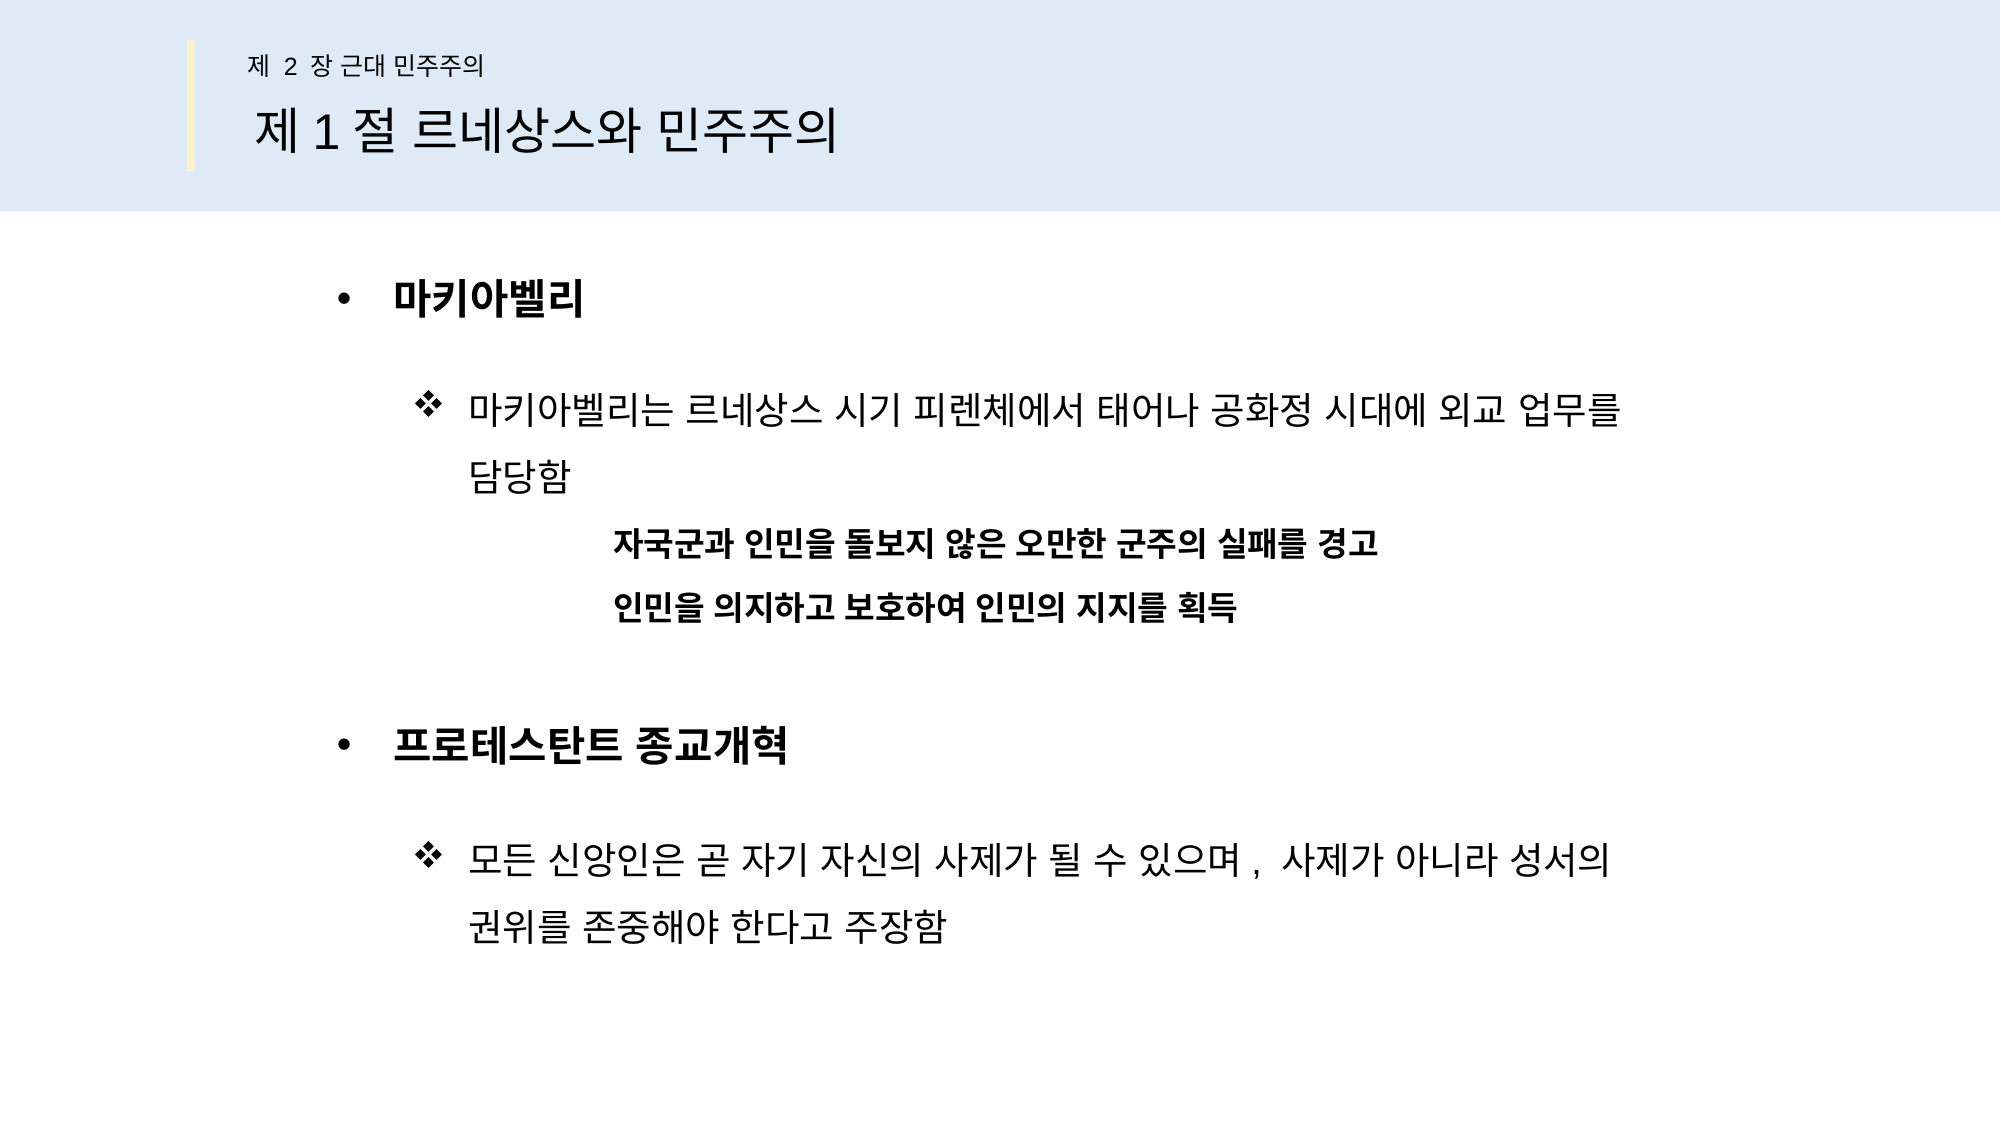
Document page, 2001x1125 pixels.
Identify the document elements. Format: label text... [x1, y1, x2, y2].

text_box 제 2 장 근대 민주주의 [233, 42, 501, 88]
text_box [186, 39, 196, 172]
text_box [0, 0, 2000, 212]
text_box 제1절 르네상스와 민주주의 [239, 92, 856, 168]
text_box 마키아벨리 마키아벨리는 르네상스 시기 피렌체에서 태어나 공화정 시대에 외교 업무를 담당함 자국군과 인민을 돌보지 않은 오만한 군주의 실패를 경고 인민을 의지하고 보호하여 인민의 지지를 획득 프로테스탄트 종교개혁 모든 신앙인은 곧 자기 자신의 사제가 될 수 있으며, 사제가 아니라 성서의 권위를 존중해야 한다고 주장함 [322, 240, 1648, 957]
